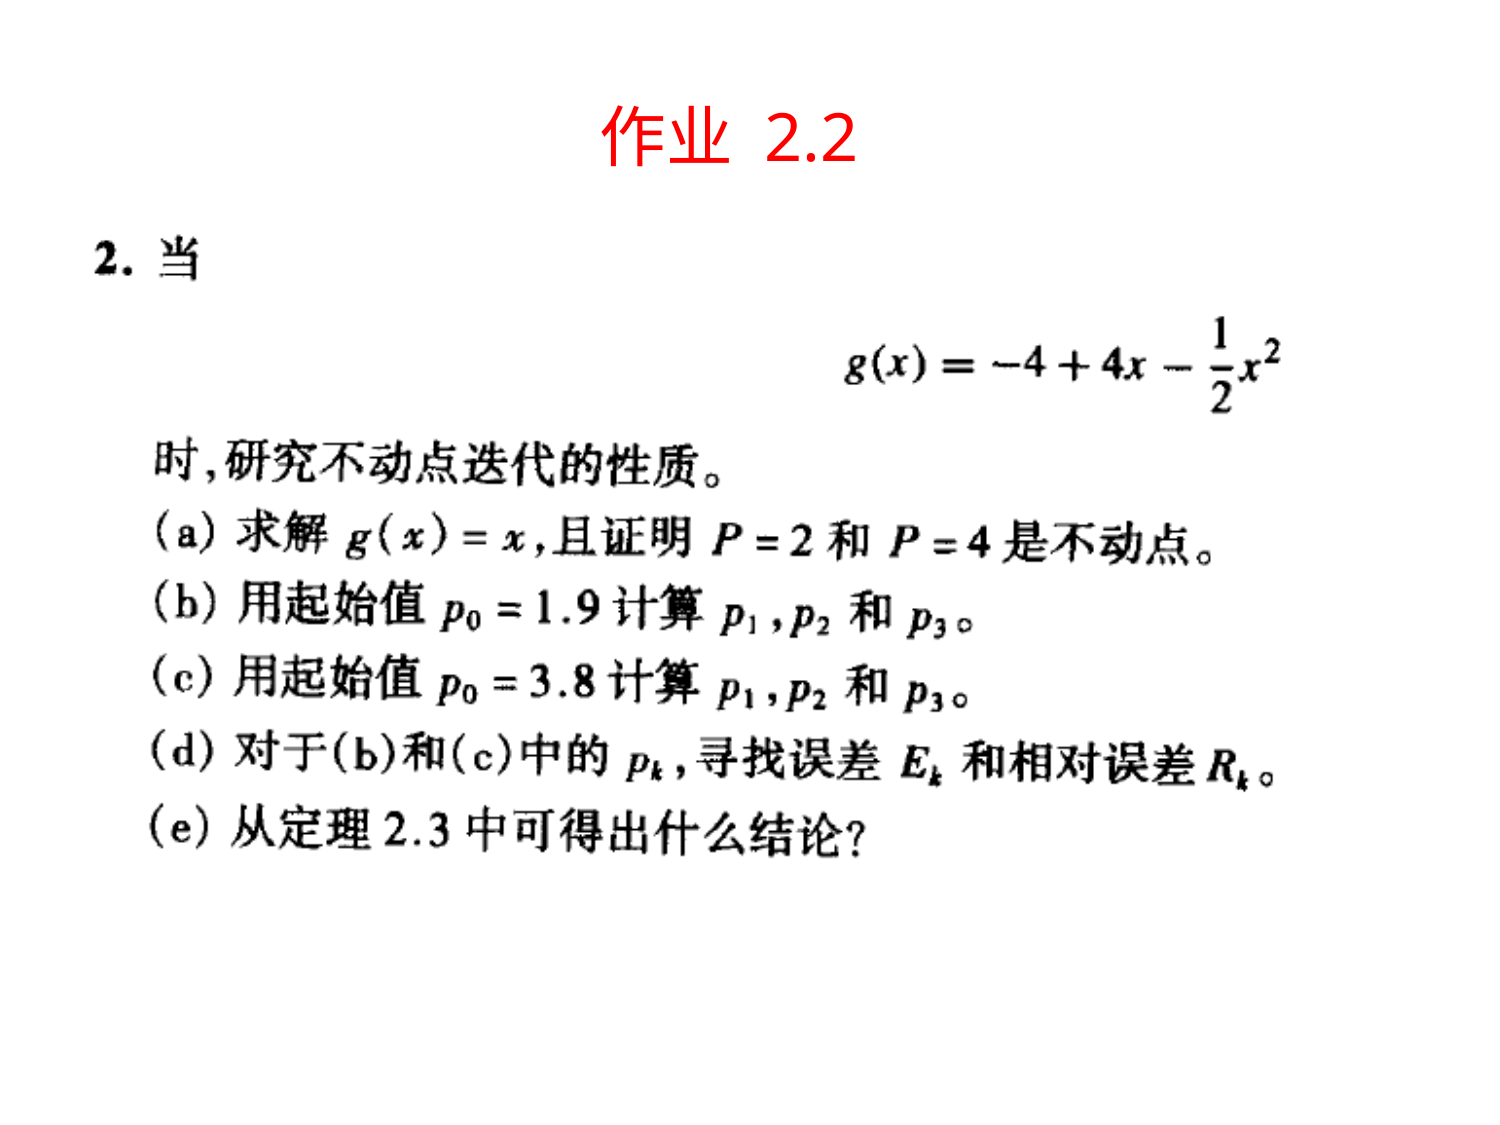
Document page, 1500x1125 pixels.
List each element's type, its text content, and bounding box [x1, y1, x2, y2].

picture [64, 231, 1423, 870]
title 作业 2.2 [584, 101, 979, 179]
